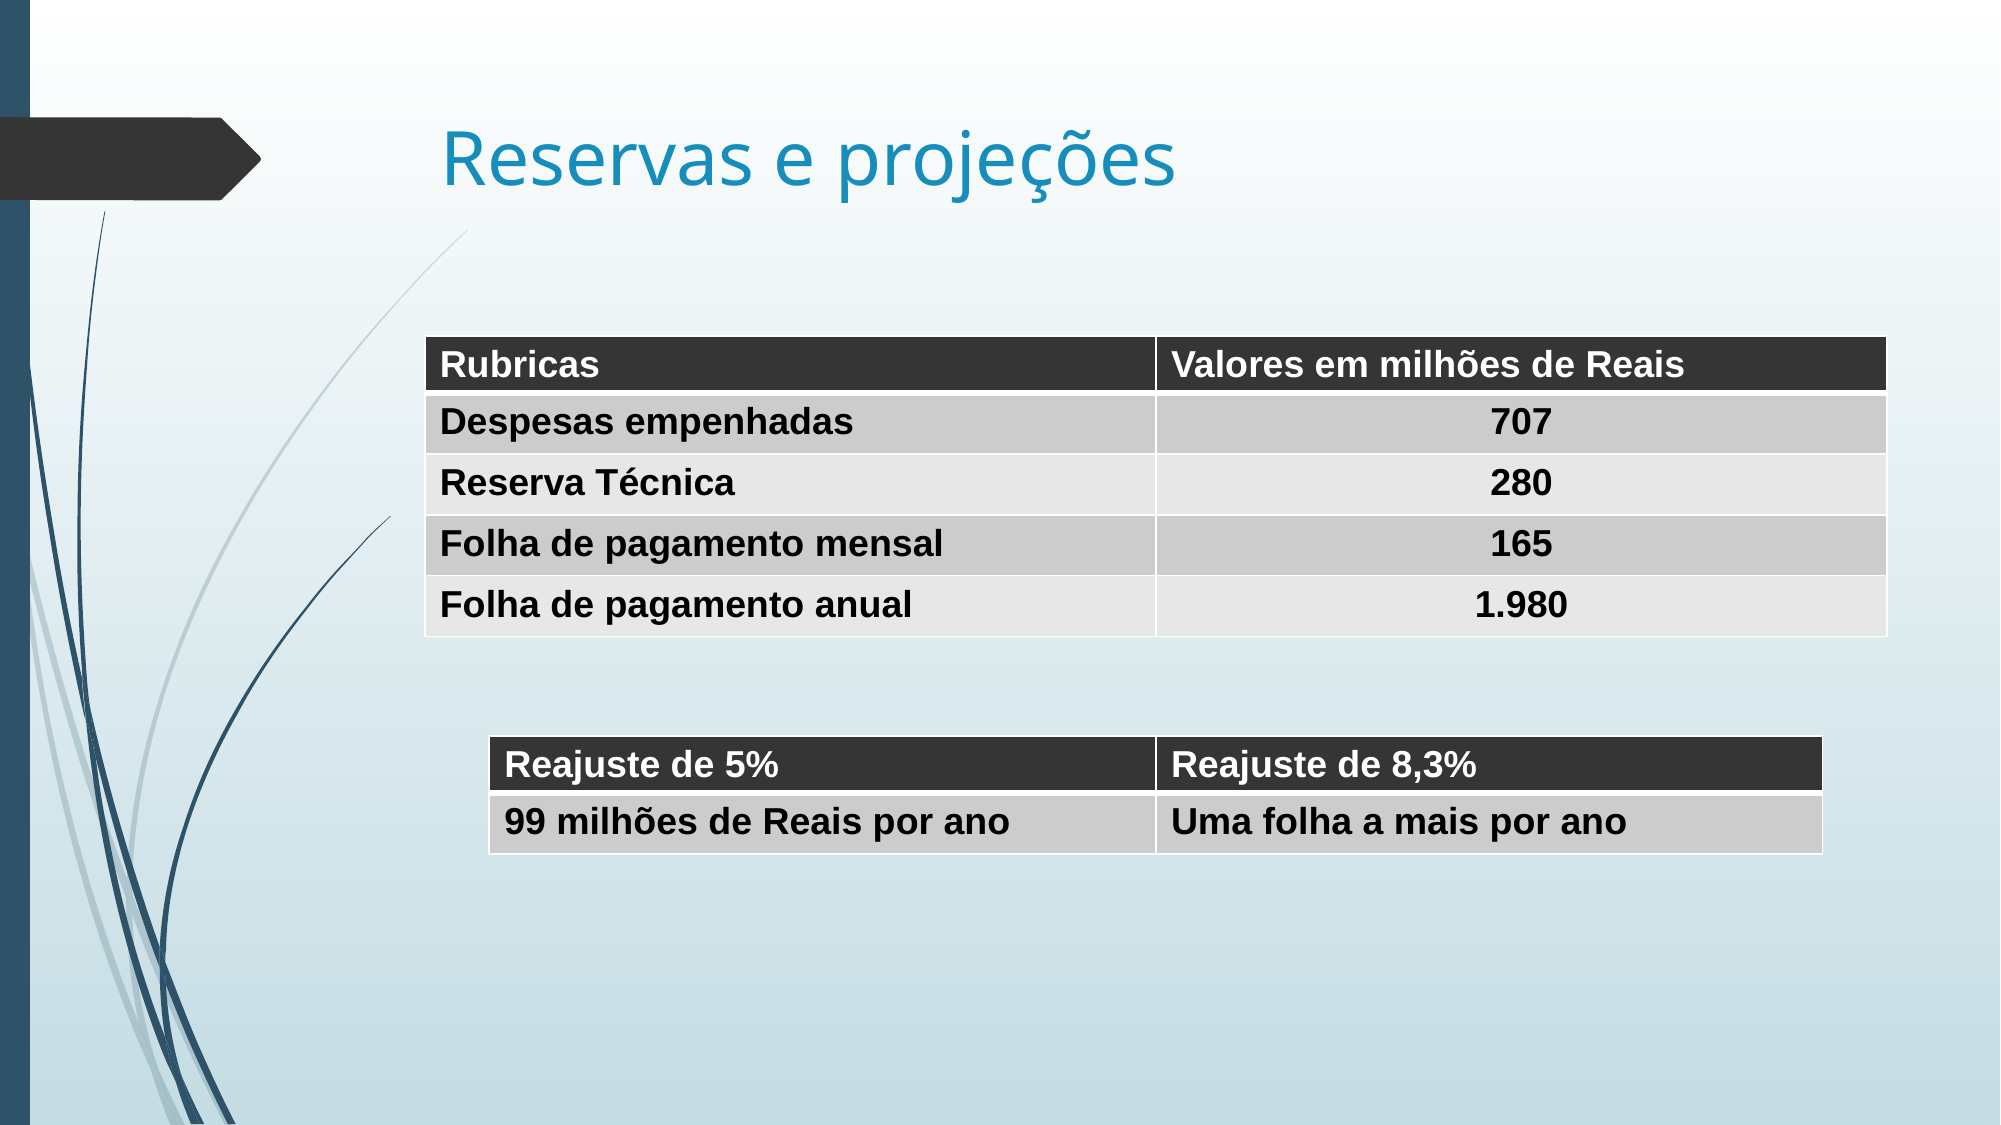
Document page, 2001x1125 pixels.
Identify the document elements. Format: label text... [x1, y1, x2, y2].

table_cell Uma folha a mais por ano [1157, 796, 1822, 853]
table_header Reajuste de 5% [490, 737, 1155, 790]
table_cell 165 [1157, 516, 1886, 575]
table_cell Reserva Técnica [426, 455, 1155, 514]
table_header Valores em milhões de Reais [1157, 337, 1886, 390]
table_cell 280 [1157, 455, 1886, 514]
table_cell Folha de pagamento anual [426, 576, 1155, 636]
table_cell Despesas empenhadas [426, 396, 1155, 453]
table_cell 99 milhões de Reais por ano [490, 796, 1155, 853]
table_header Rubricas [426, 337, 1155, 390]
table_cell 707 [1157, 396, 1886, 453]
table_header Reajuste de 8,3% [1157, 737, 1822, 790]
title Reservas e projeções [425, 102, 1888, 313]
table_cell Folha de pagamento mensal [426, 516, 1155, 575]
table_cell 1.980 [1157, 576, 1886, 636]
